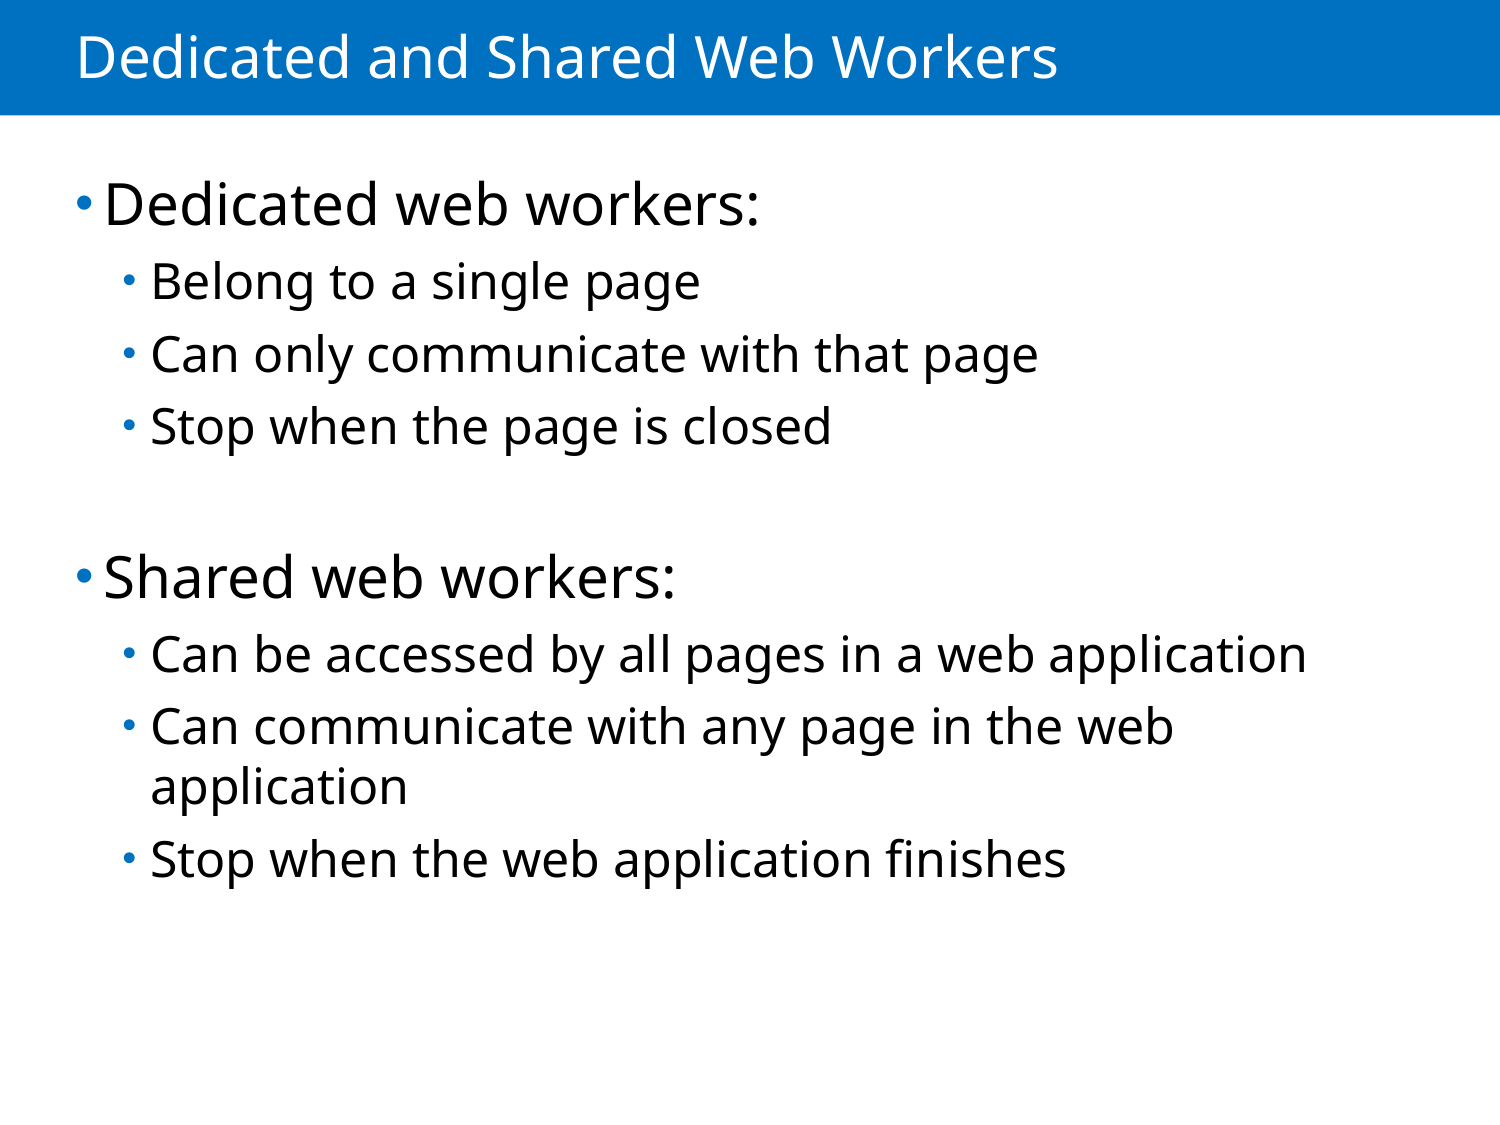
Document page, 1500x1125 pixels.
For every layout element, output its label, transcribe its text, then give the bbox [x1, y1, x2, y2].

title Dedicated and Shared Web Workers [75, 0, 1351, 122]
text_box Dedicated web workers: Belong to a single page Can only communicate with that page Stop when the page is closed Shared web workers: Can be accessed by all pages in a web application Can communicate with any page in the web application Stop when the web application finishes [75, 167, 1408, 1012]
